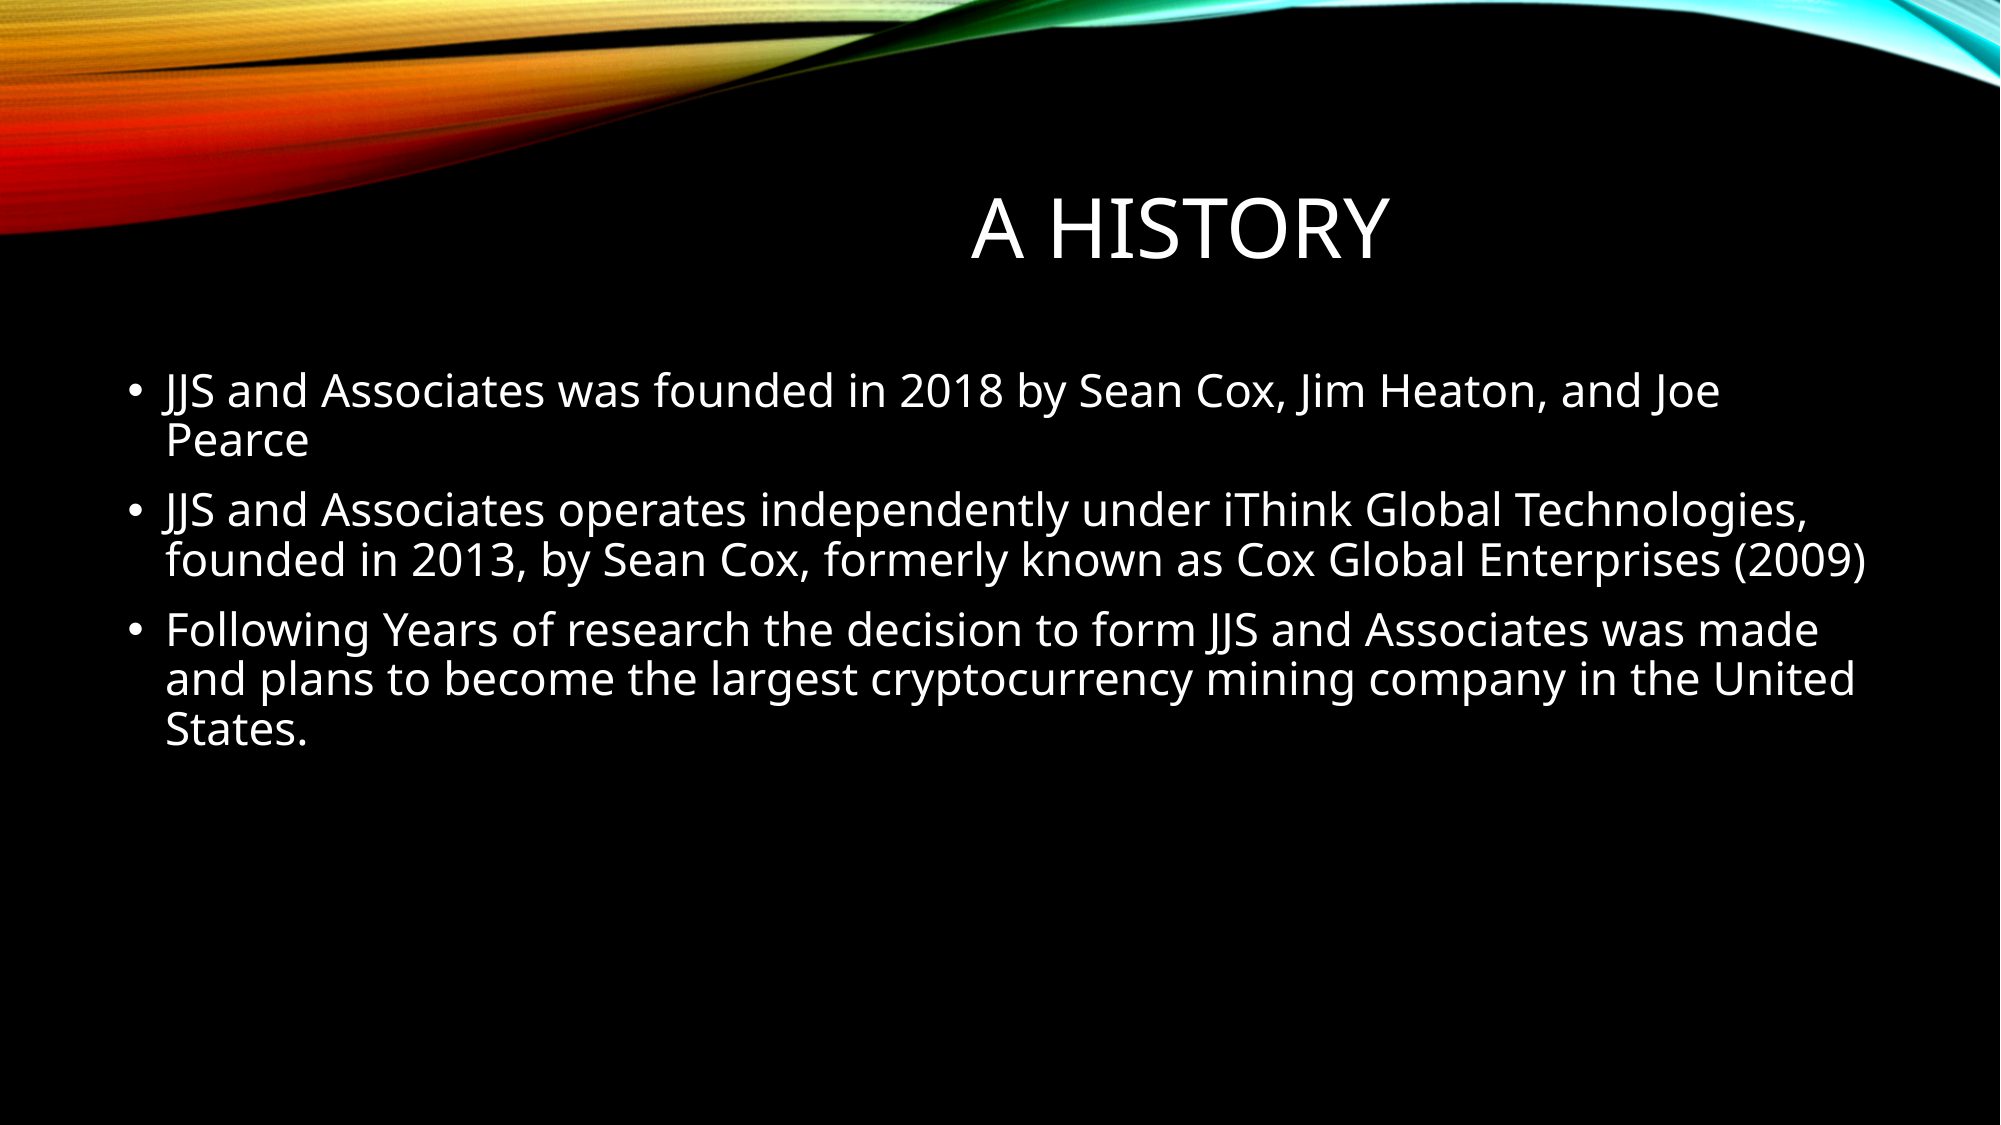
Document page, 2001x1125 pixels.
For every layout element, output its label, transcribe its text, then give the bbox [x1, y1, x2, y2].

list JJS and Associates was founded in 2018 by Sean Cox, Jim Heaton, and Joe Pearce JJS and Associates operates independently under iThink Global Technologies, founded in 2013, by Sean Cox, formerly known as Cox Global Enterprises (2009) Following Years of research the decision to form JJS and Associates was made and plans to become the largest cryptocurrency mining company in the United States. [112, 360, 1888, 1021]
picture [0, 0, 2000, 237]
title A History [474, 125, 1888, 338]
